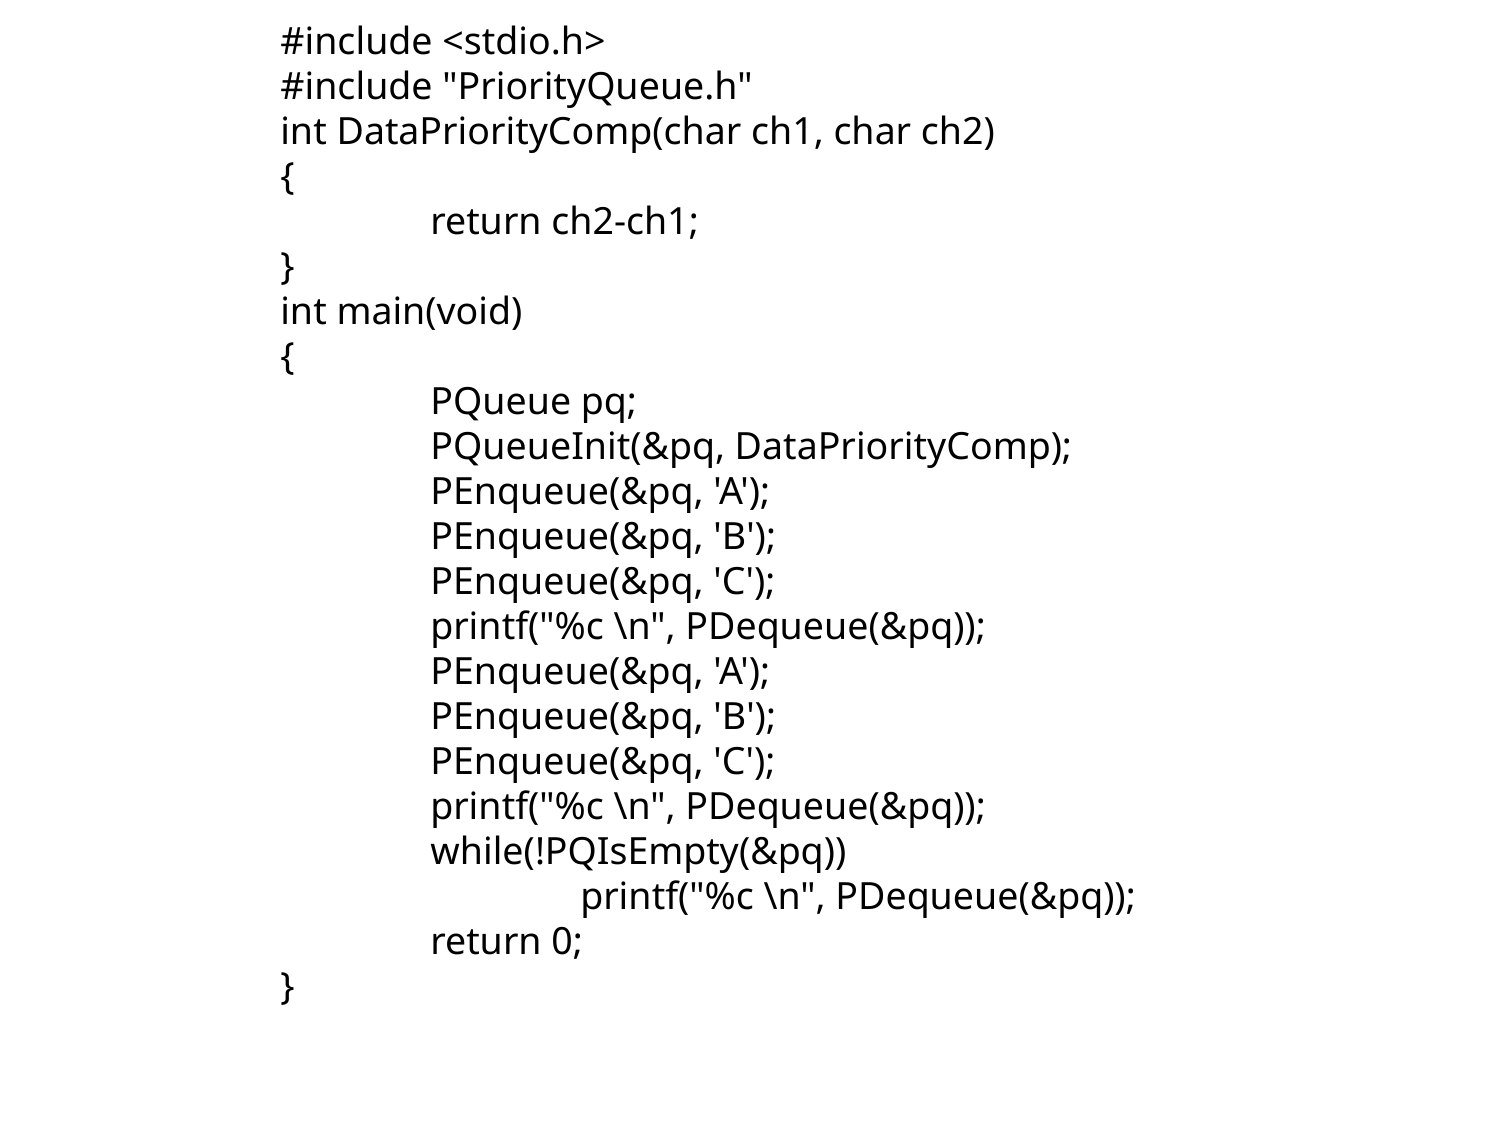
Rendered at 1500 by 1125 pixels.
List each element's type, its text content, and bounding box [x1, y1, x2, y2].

text_box #include <stdio.h> #include "PriorityQueue.h" int DataPriorityComp(char ch1, char ch2) { return ch2-ch1; } int main(void) { PQueue pq; PQueueInit(&pq, DataPriorityComp); PEnqueue(&pq, 'A'); PEnqueue(&pq, 'B'); PEnqueue(&pq, 'C'); printf("%c \n", PDequeue(&pq)); PEnqueue(&pq, 'A'); PEnqueue(&pq, 'B'); PEnqueue(&pq, 'C'); printf("%c \n", PDequeue(&pq)); while(!PQIsEmpty(&pq)) printf("%c \n", PDequeue(&pq)); return 0; } [265, 9, 1424, 1015]
